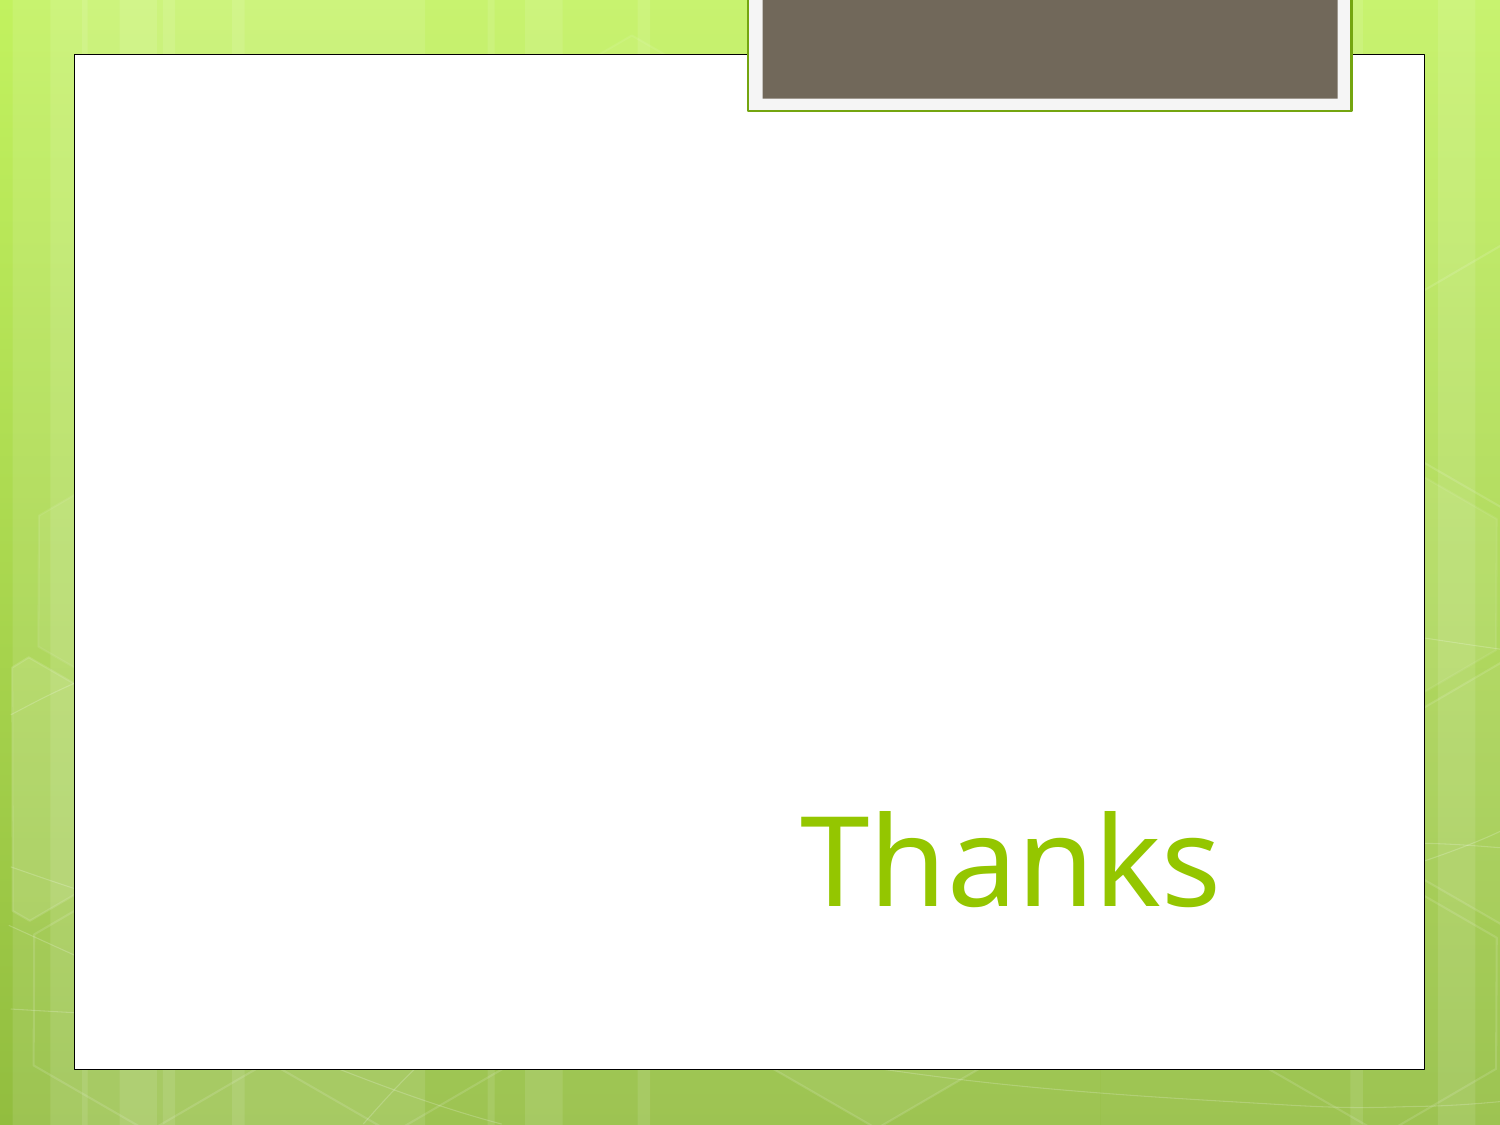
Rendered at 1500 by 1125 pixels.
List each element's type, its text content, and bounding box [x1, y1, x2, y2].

title Thanks [785, 751, 1500, 939]
